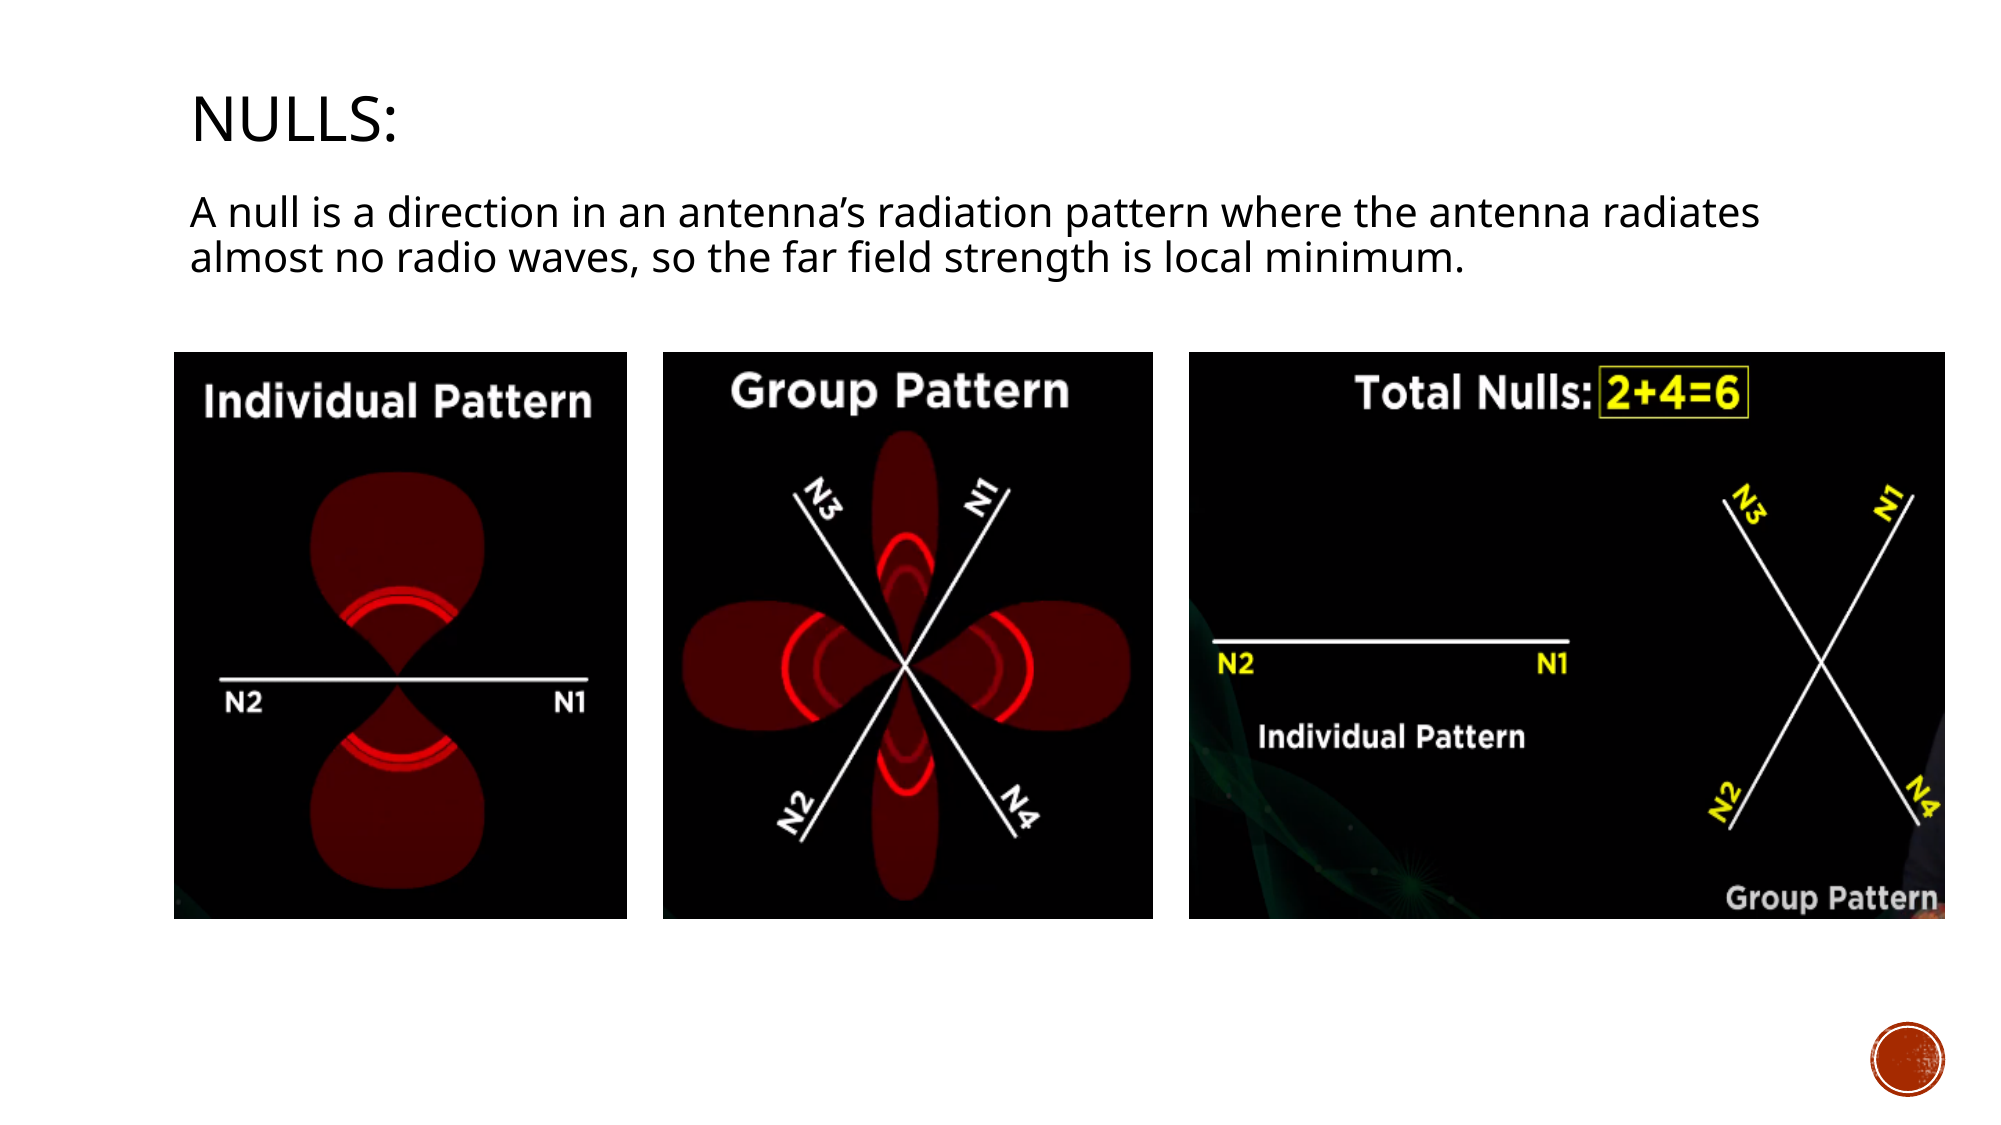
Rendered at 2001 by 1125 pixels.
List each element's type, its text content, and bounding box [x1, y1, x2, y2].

picture [174, 352, 627, 919]
list A null is a direction in an antenna’s radiation pattern where the antenna radiates almost no radio waves, so the far field strength is local minimum. [174, 184, 1825, 297]
picture [663, 352, 1153, 919]
title Nulls: [175, 79, 1826, 163]
picture [1189, 352, 1945, 919]
